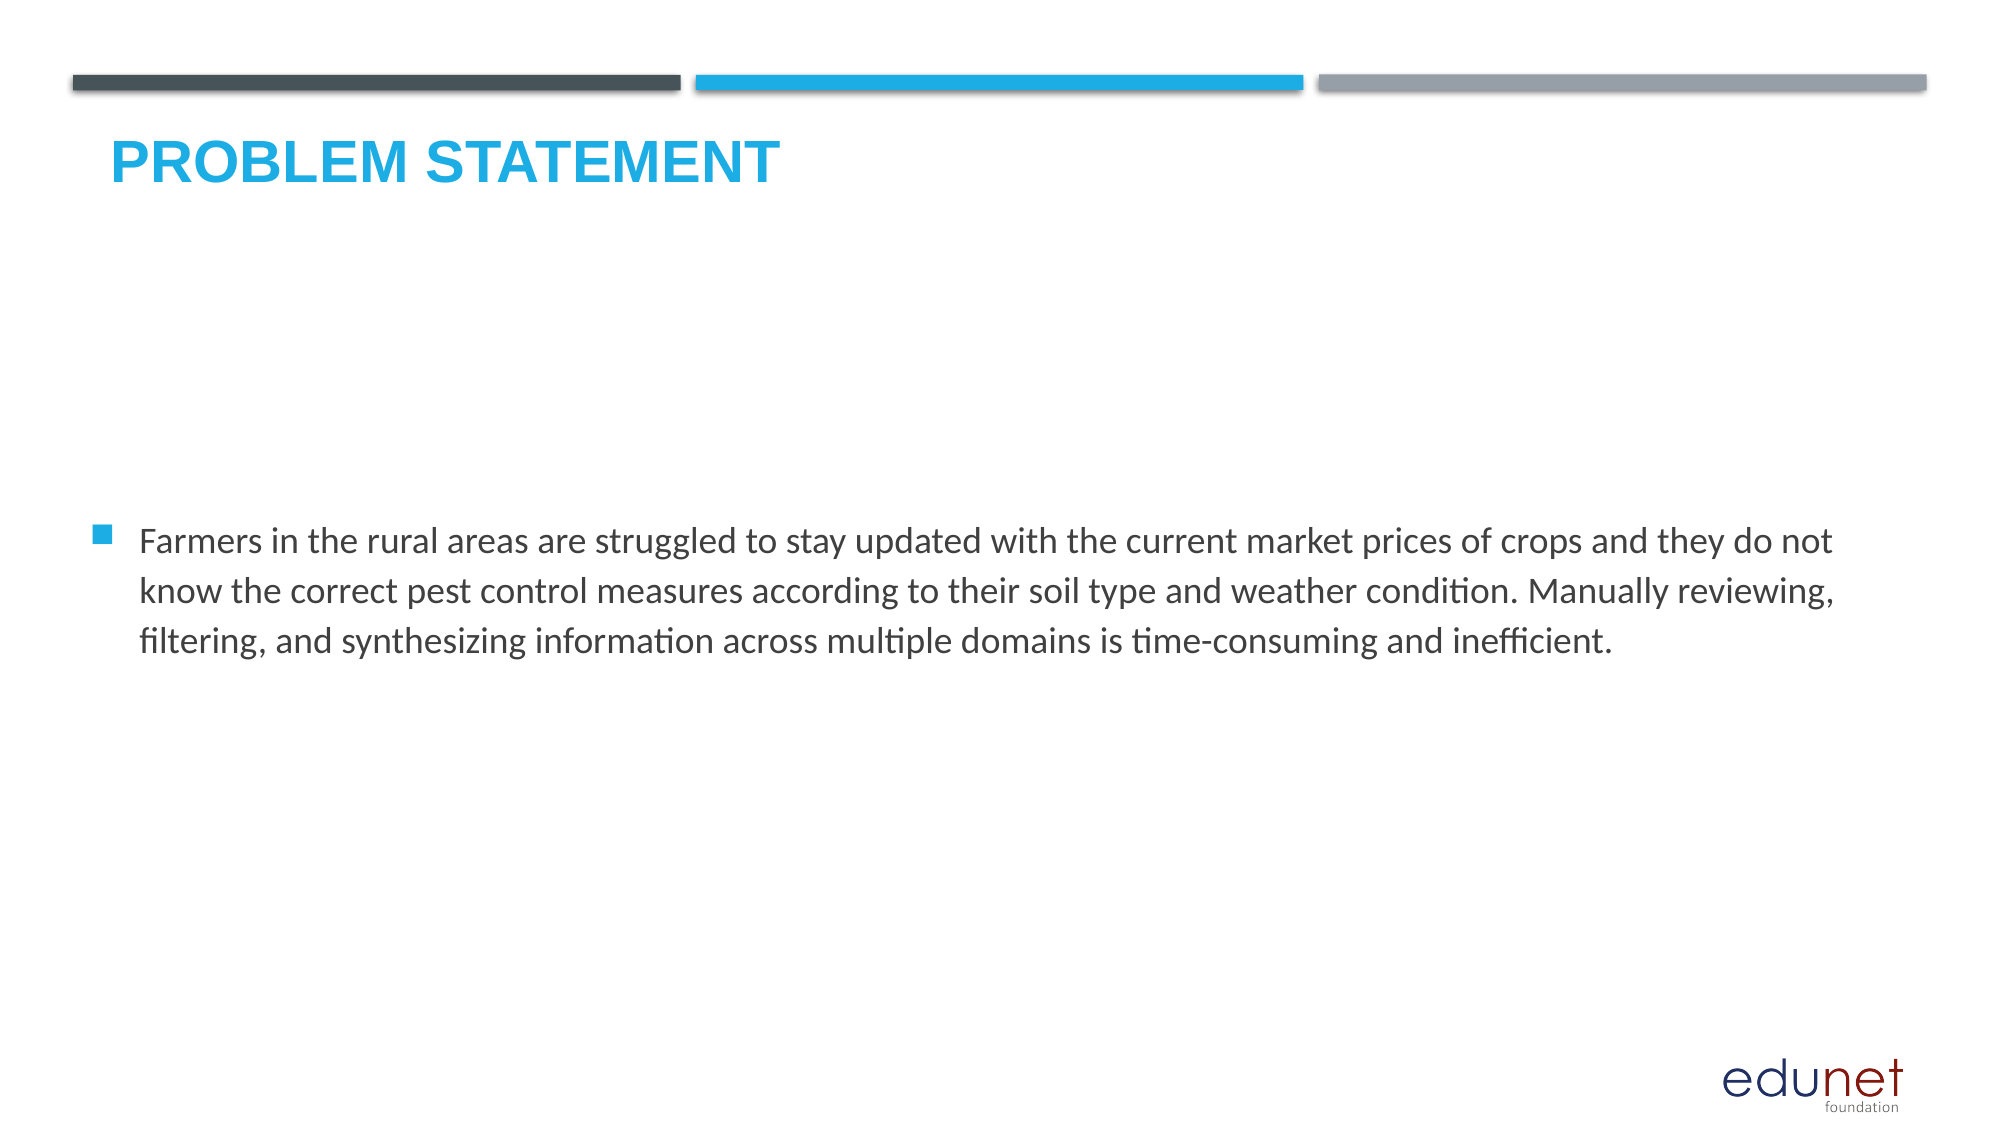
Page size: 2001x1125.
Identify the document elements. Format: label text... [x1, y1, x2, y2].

list Farmers in the rural areas are struggled to stay updated with the current market prices of crops and they do not know the correct pest control measures according to their soil type and weather condition. Manually reviewing, filtering, and synthesizing information across multiple domains is time-consuming and inefficient. [74, 203, 1884, 970]
picture [1719, 1056, 1905, 1116]
title Problem Statement [95, 115, 1905, 203]
